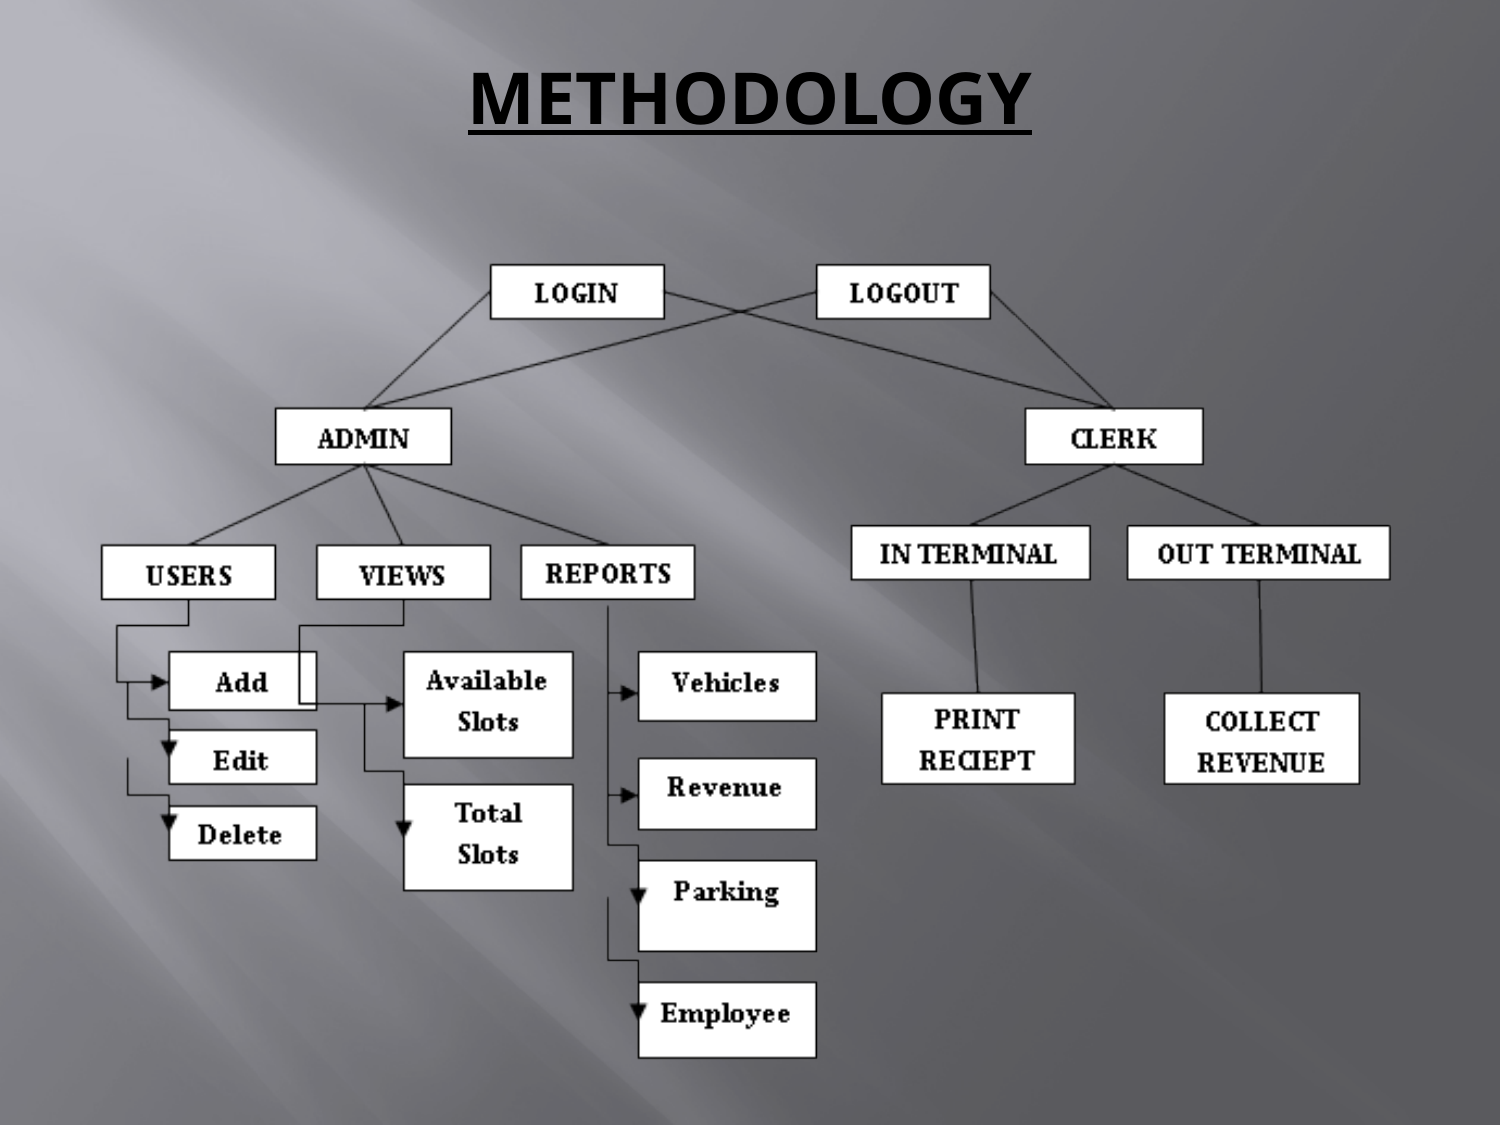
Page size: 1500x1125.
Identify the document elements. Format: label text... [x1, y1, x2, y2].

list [99, 262, 1394, 1062]
title Methodology [75, 45, 1425, 233]
